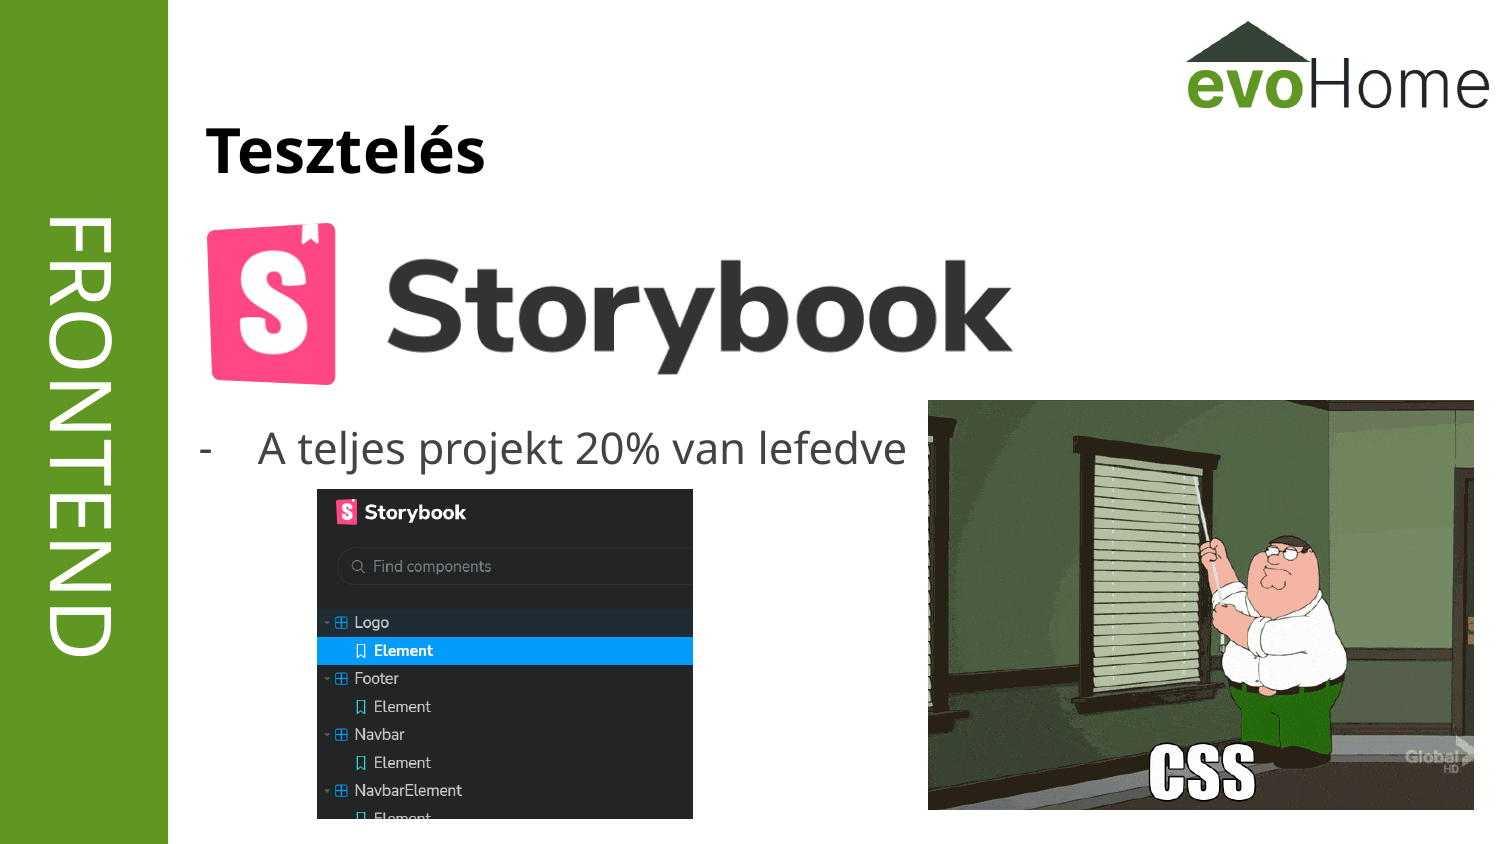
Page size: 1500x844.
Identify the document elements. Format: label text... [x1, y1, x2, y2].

text_box [0, 0, 169, 844]
text_box A teljes projekt 20% van lefedve [167, 405, 922, 489]
picture [206, 223, 1014, 385]
picture [317, 488, 693, 819]
text_box FRONTEND [18, 194, 151, 700]
title Tesztelés [190, 96, 1069, 224]
picture [1179, 0, 1500, 128]
picture [927, 400, 1474, 810]
